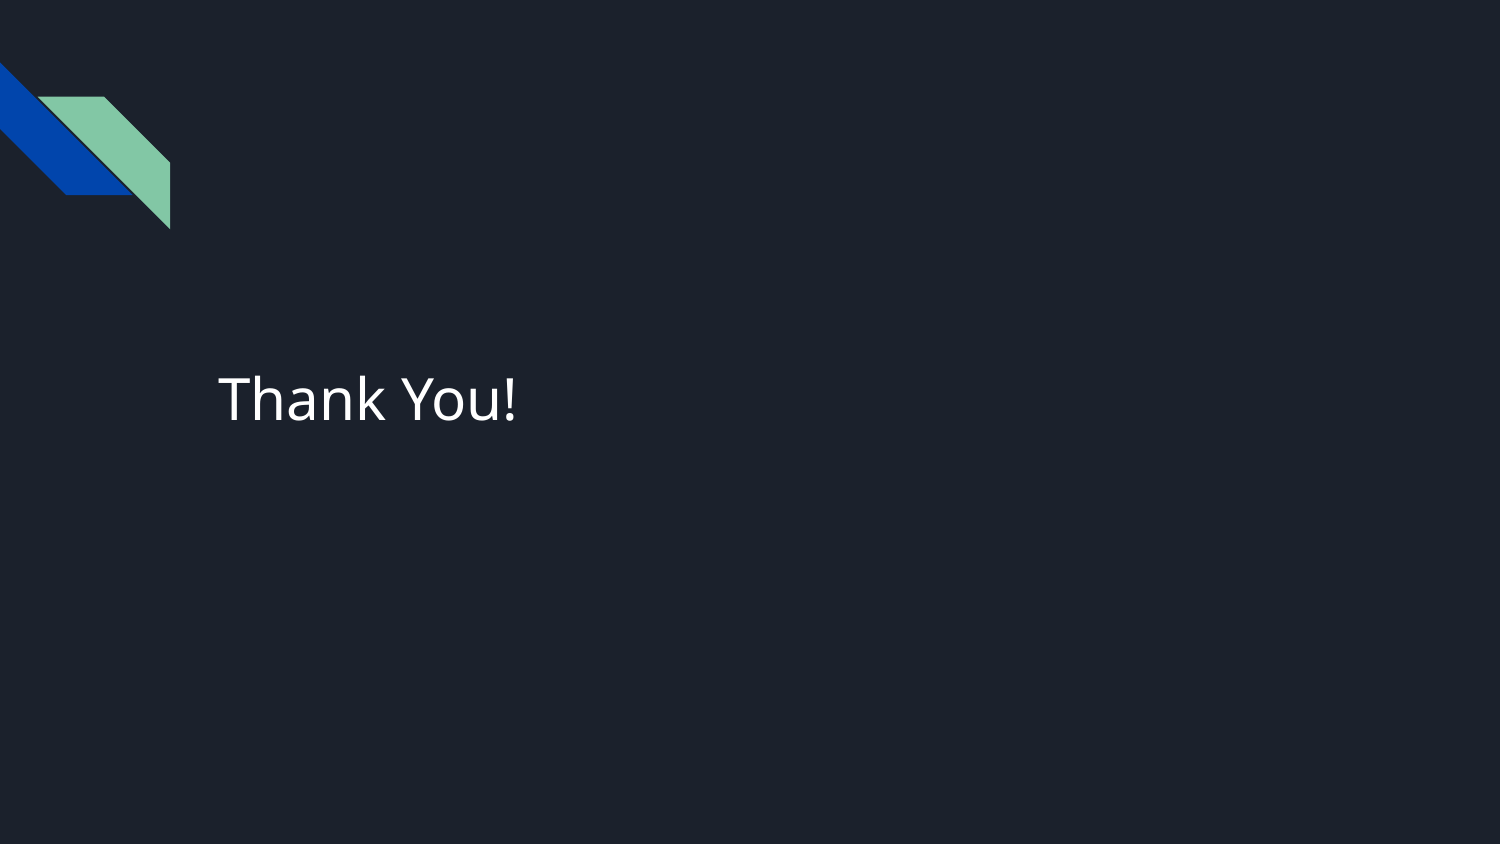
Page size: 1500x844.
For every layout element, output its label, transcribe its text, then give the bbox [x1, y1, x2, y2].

title Thank You! [203, 346, 1358, 497]
